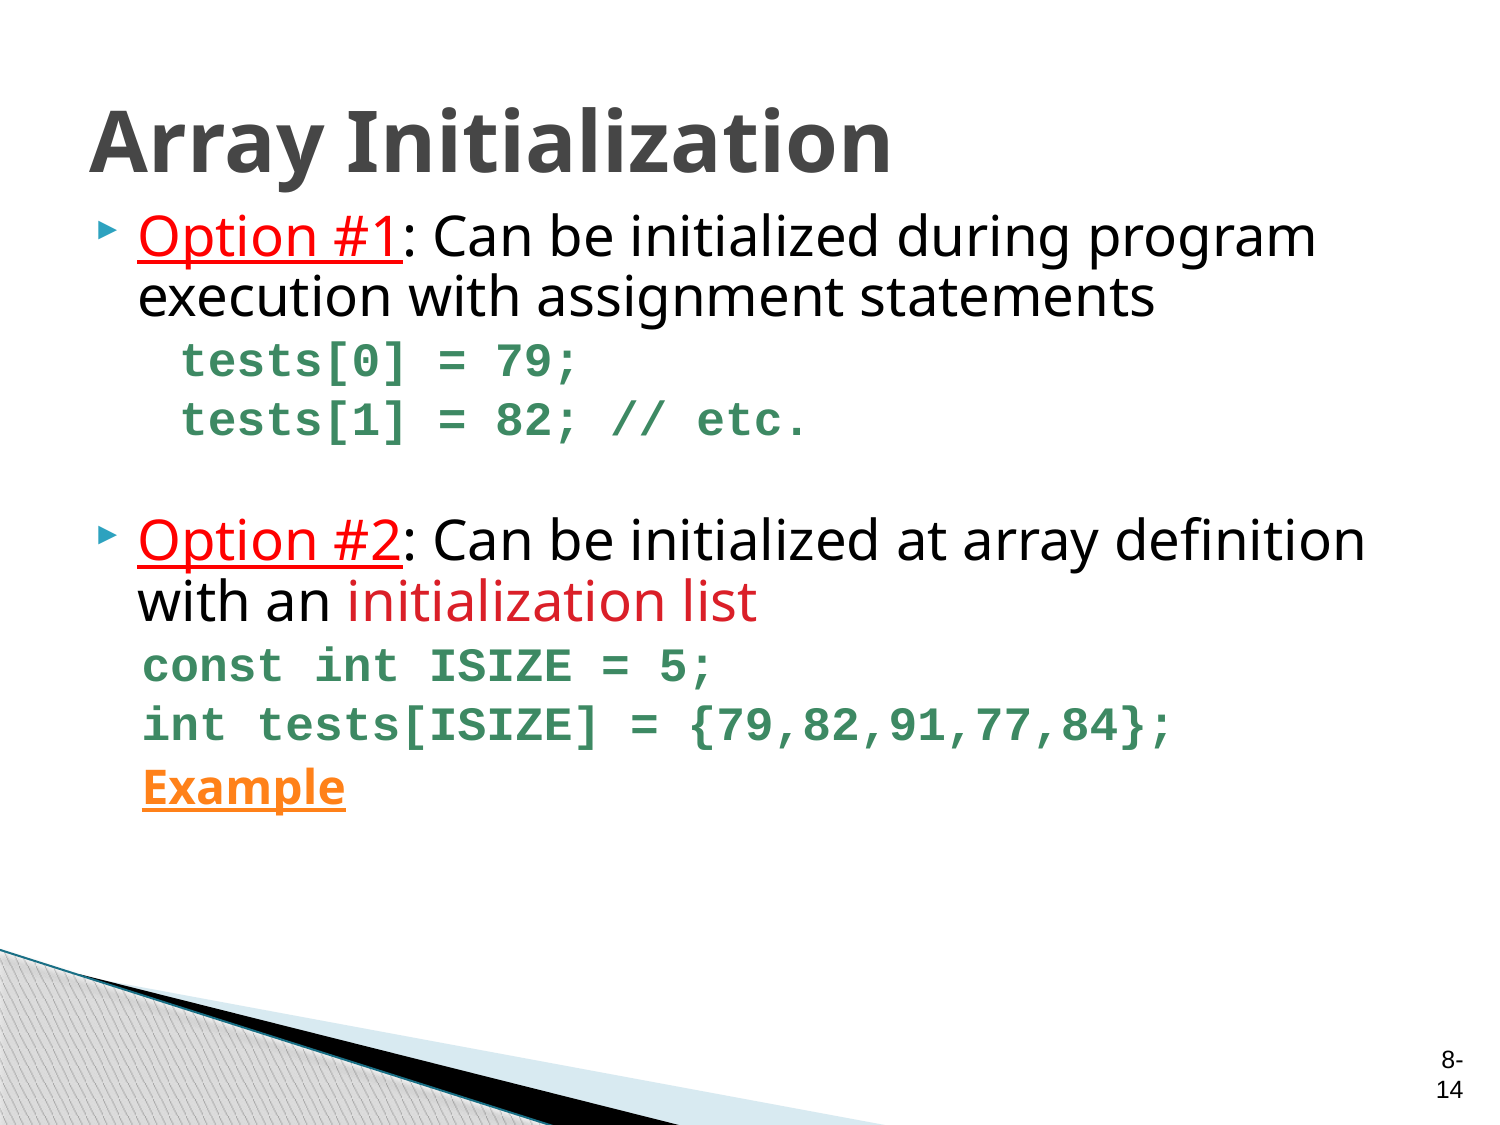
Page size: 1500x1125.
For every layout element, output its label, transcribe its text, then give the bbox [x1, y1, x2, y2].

title Array Initialization [75, 45, 1425, 200]
slide_number 8-14 [1418, 1051, 1479, 1112]
list Option #1: Can be initialized during program execution with assignment statements tests[0] = 79; tests[1] = 82; // etc. Option #2: Can be initialized at array definition with an initialization list const int ISIZE = 5; int tests[ISIZE] = {79,82,91,77,84}; Example [62, 200, 1475, 1000]
